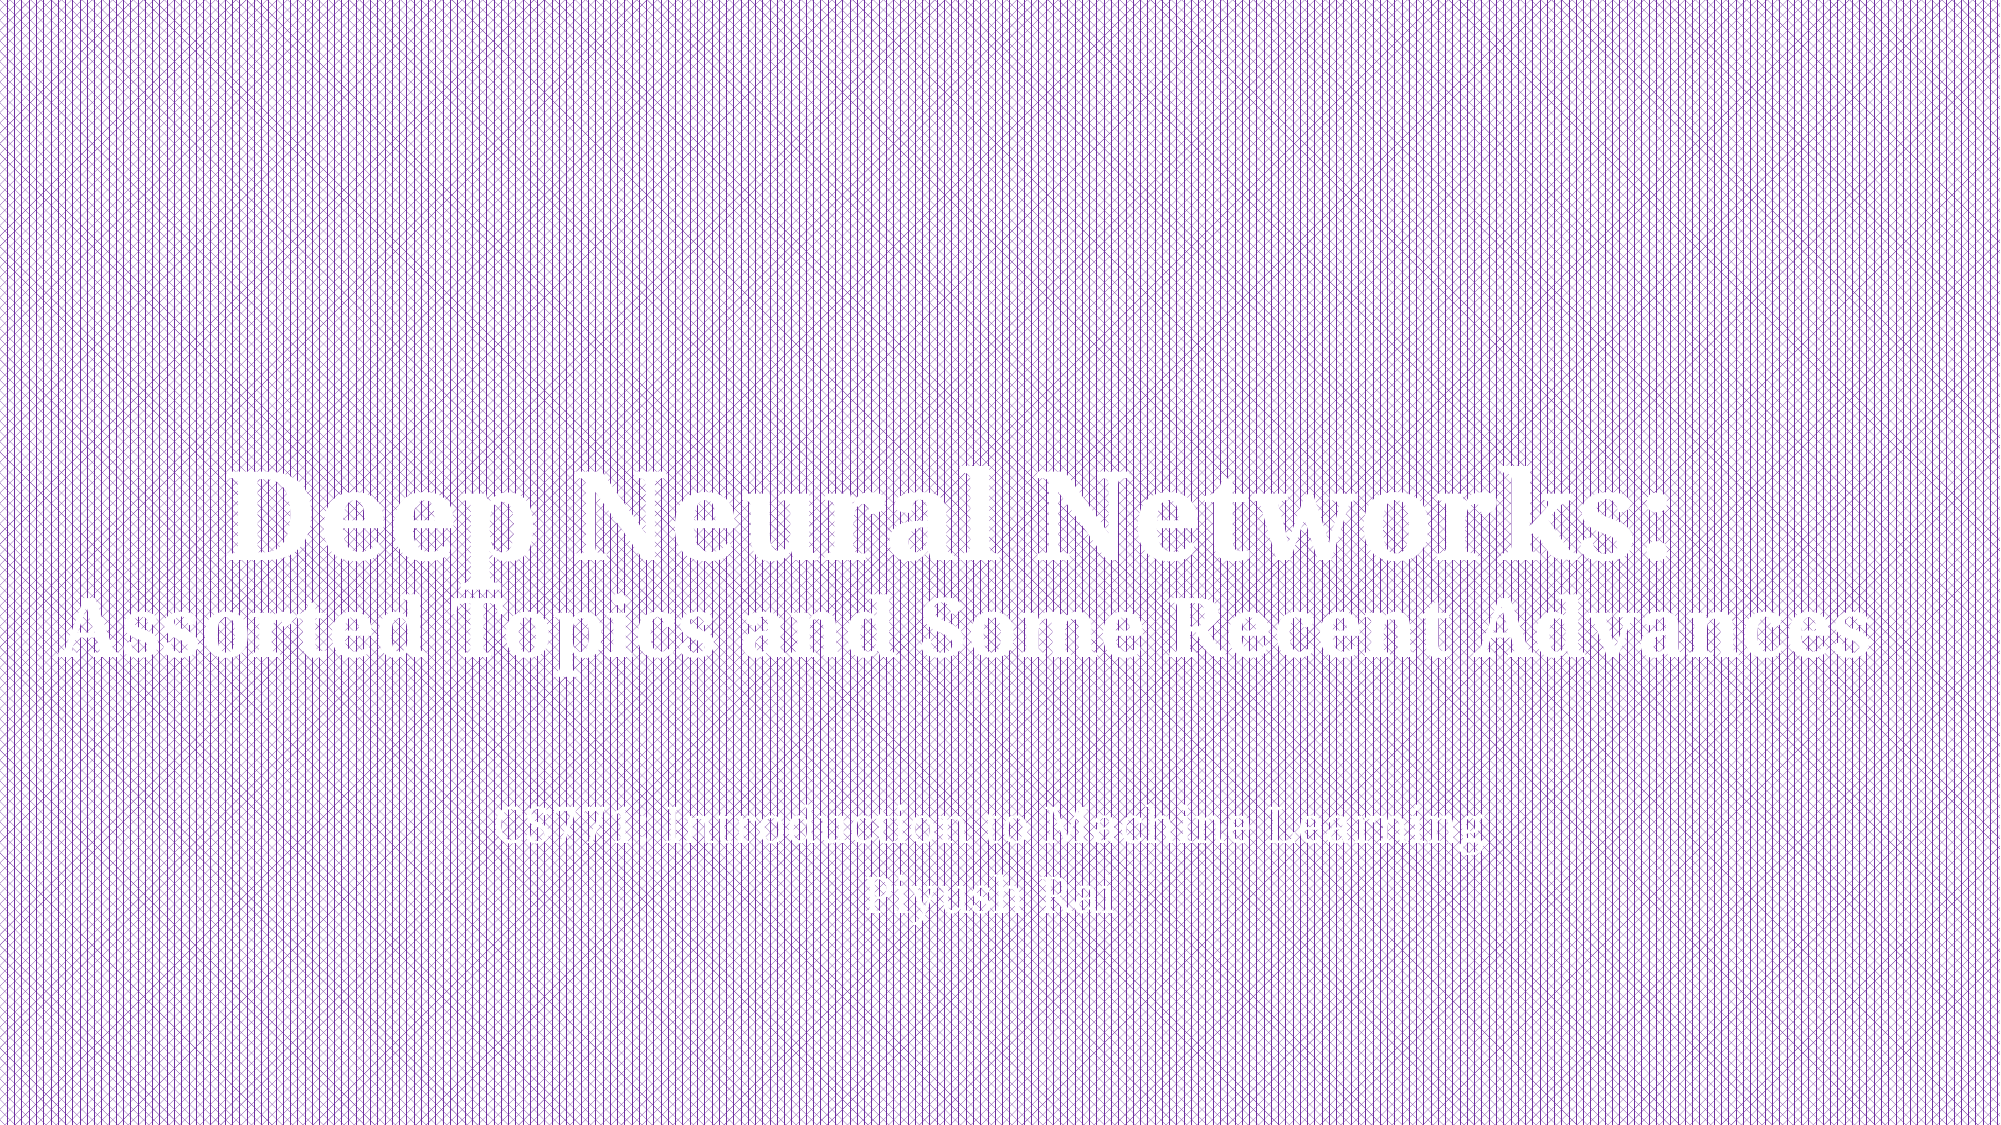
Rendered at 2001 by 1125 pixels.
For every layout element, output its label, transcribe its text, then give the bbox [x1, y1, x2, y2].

subtitle CS771: Introduction to Machine Learning Piyush Rai [475, 792, 1506, 982]
title Deep Neural Networks: Assorted Topics and Some Recent Advances [39, 441, 1893, 684]
